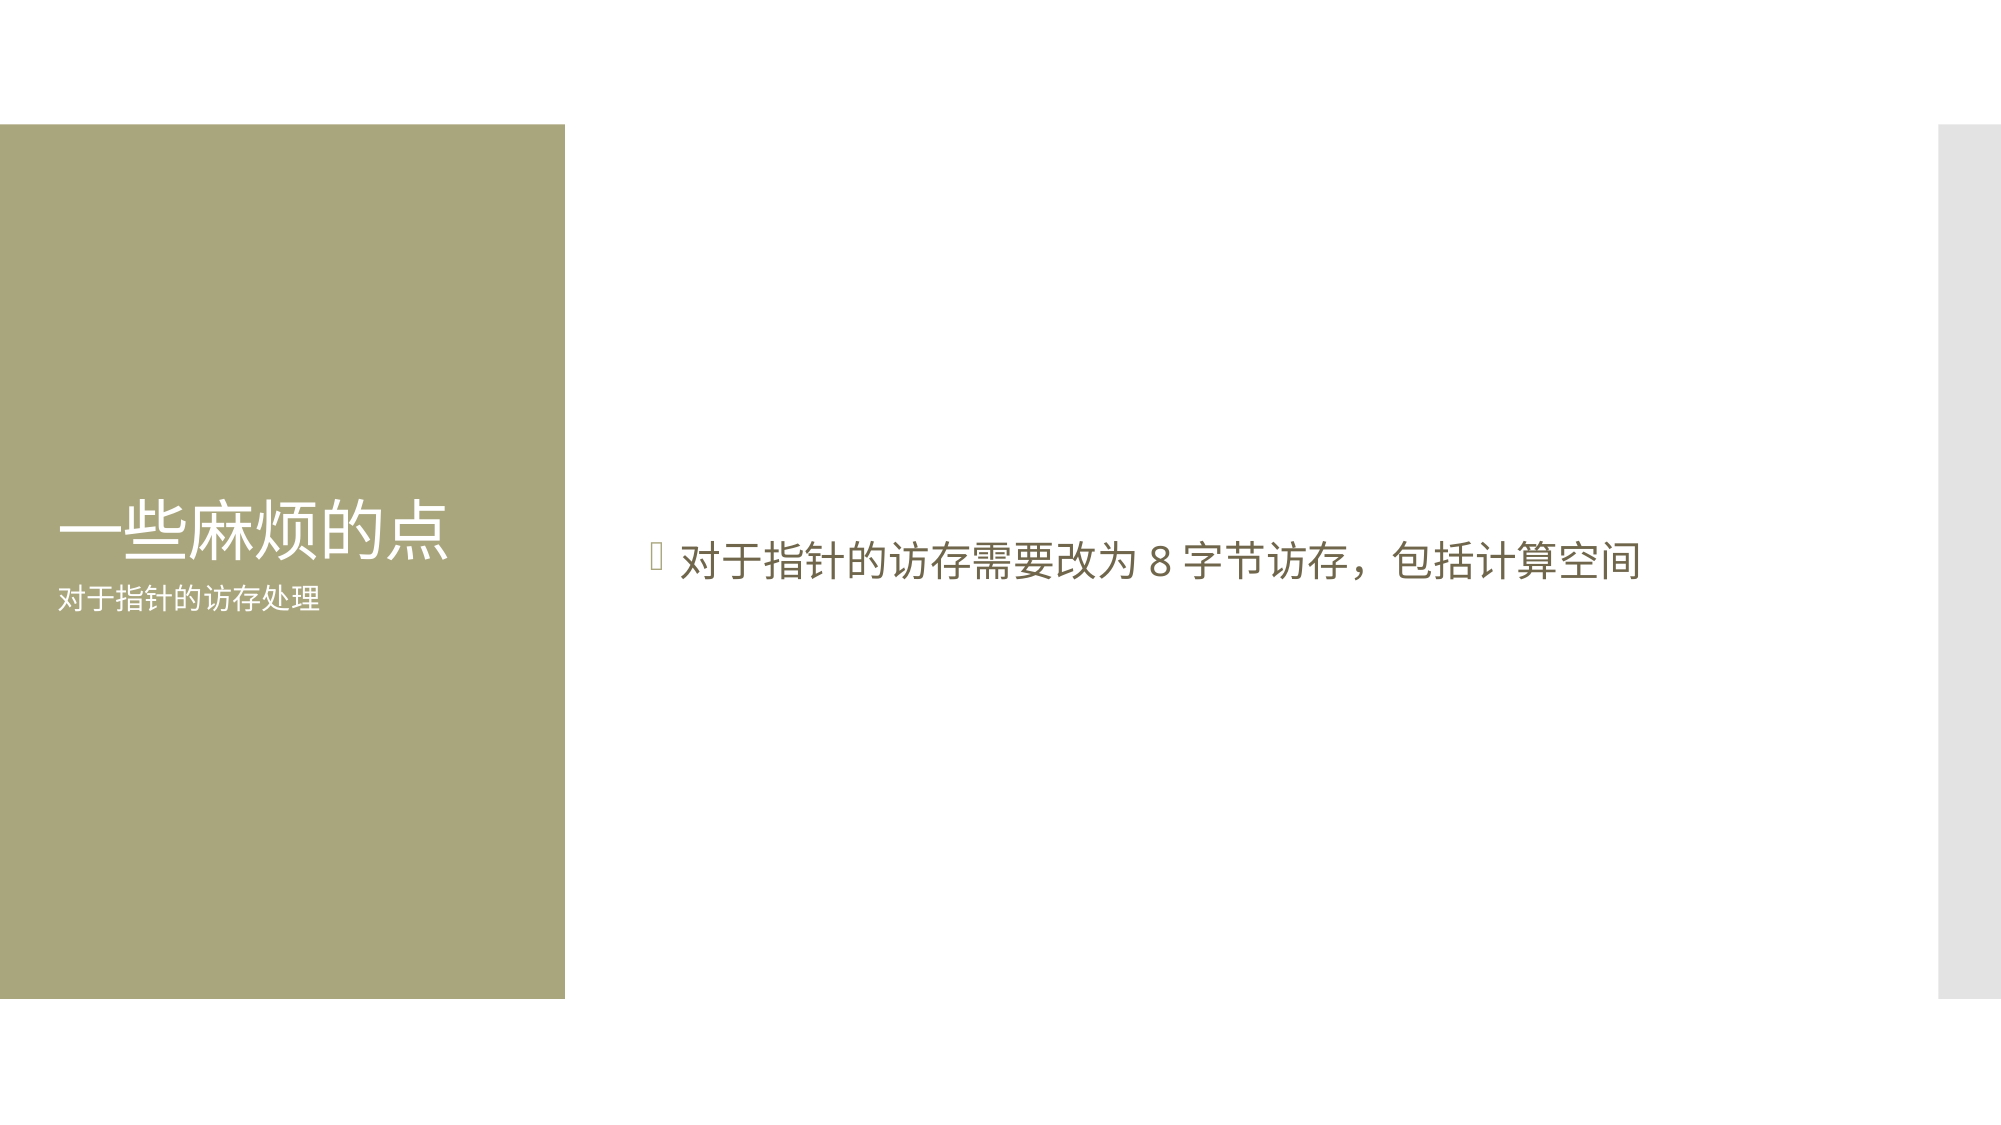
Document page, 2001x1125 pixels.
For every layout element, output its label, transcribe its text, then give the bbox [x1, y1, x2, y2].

list 对于指针的访存需要改为8字节访存，包括计算空间 [634, 142, 1835, 983]
list 对于指针的访存处理 [41, 573, 507, 955]
title 一些麻烦的点 [41, 187, 507, 573]
